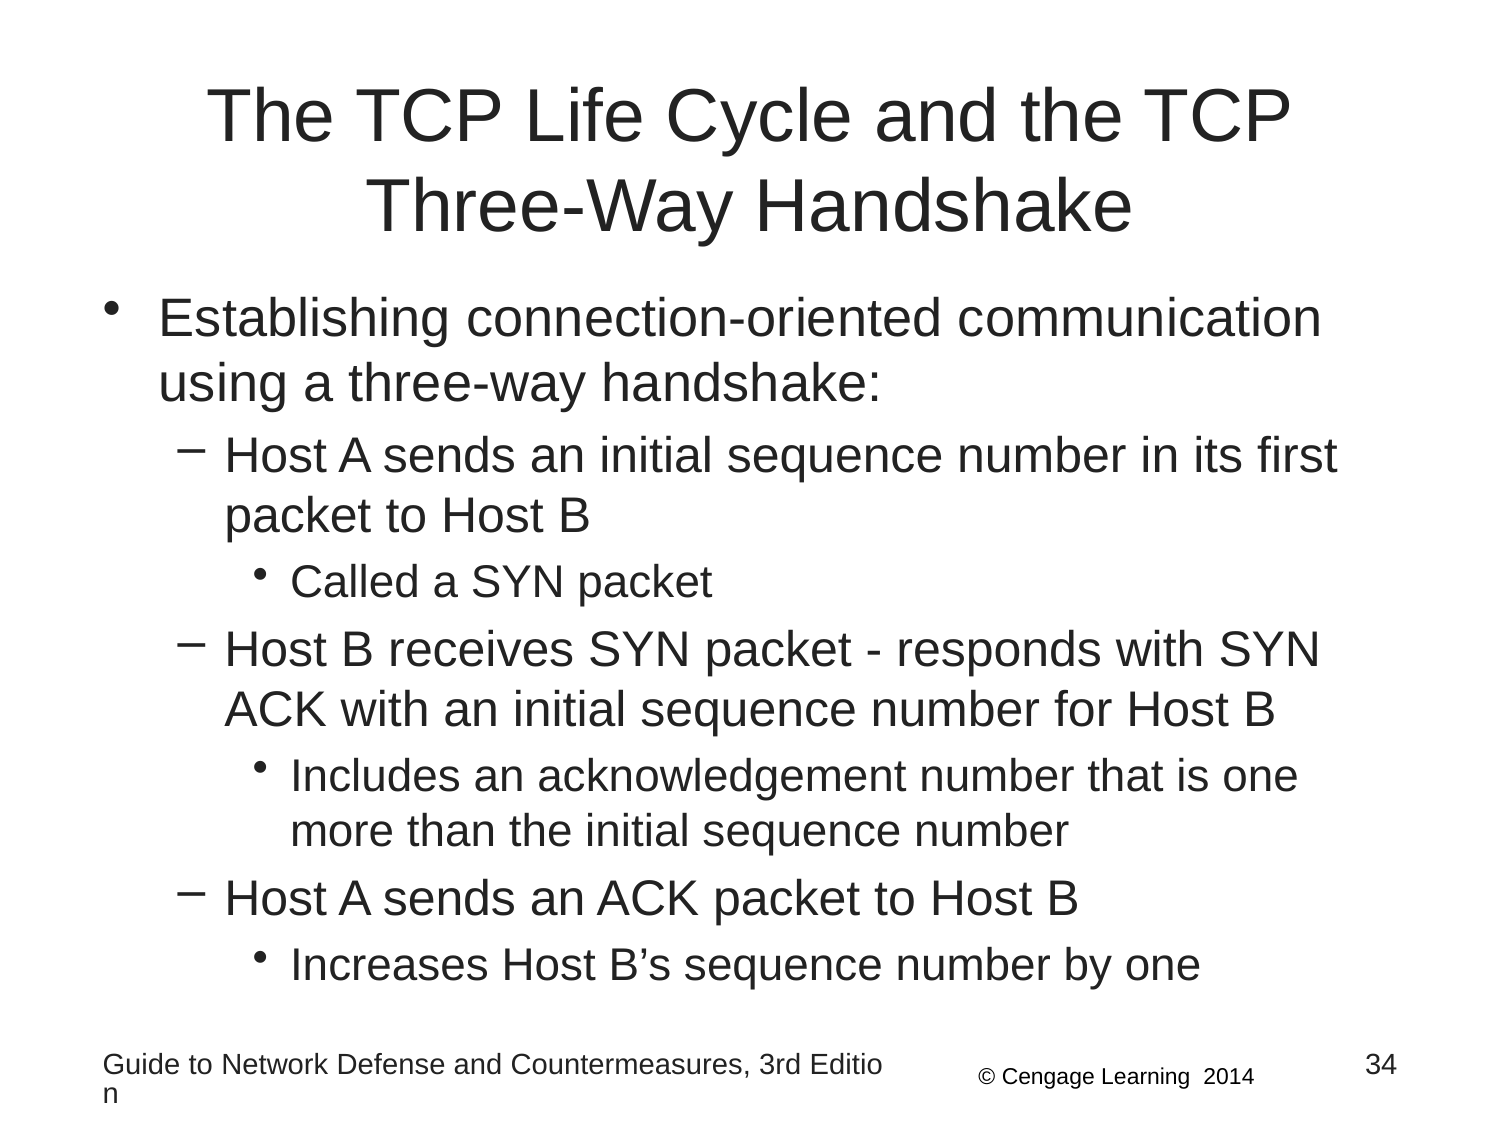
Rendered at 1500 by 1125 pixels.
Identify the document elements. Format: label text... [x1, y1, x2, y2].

slide_number 34 [1287, 1037, 1413, 1100]
footer Guide to Network Defense and Countermeasures, 3rd Edition [87, 1037, 913, 1100]
title The TCP Life Cycle and the TCP Three-Way Handshake [87, 62, 1413, 250]
list Establishing connection-oriented communication using a three-way handshake: Host A sends an initial sequence number in its first packet to Host B Called a SYN packet Host B receives SYN packet - responds with SYN ACK with an initial sequence number for Host B Includes an acknowledgement number that is one more than the initial sequence number Host A sends an ACK packet to Host B Increases Host B’s sequence number by one [87, 275, 1413, 1025]
